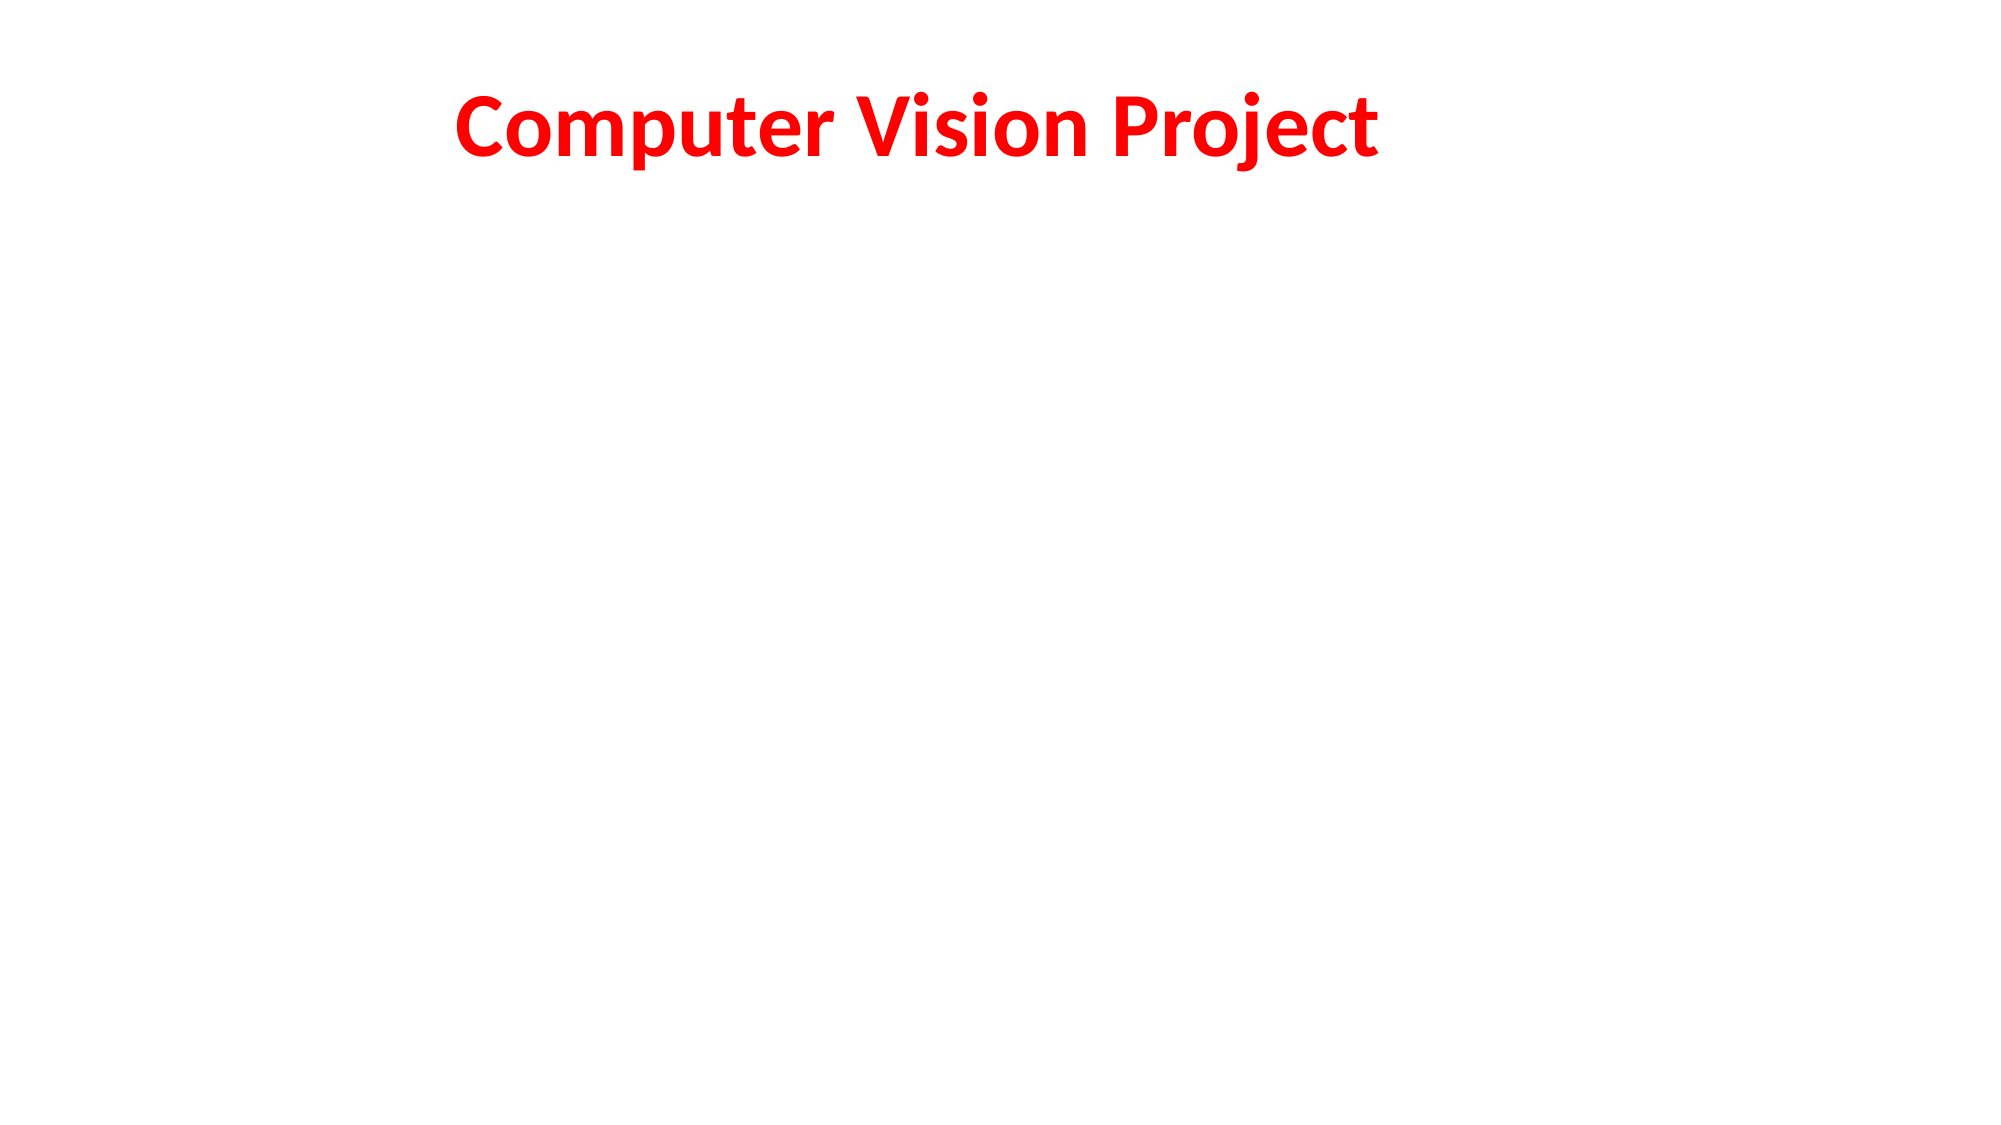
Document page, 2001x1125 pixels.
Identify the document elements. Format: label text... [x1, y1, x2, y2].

text_box Computer Vision Project [441, 56, 1442, 182]
